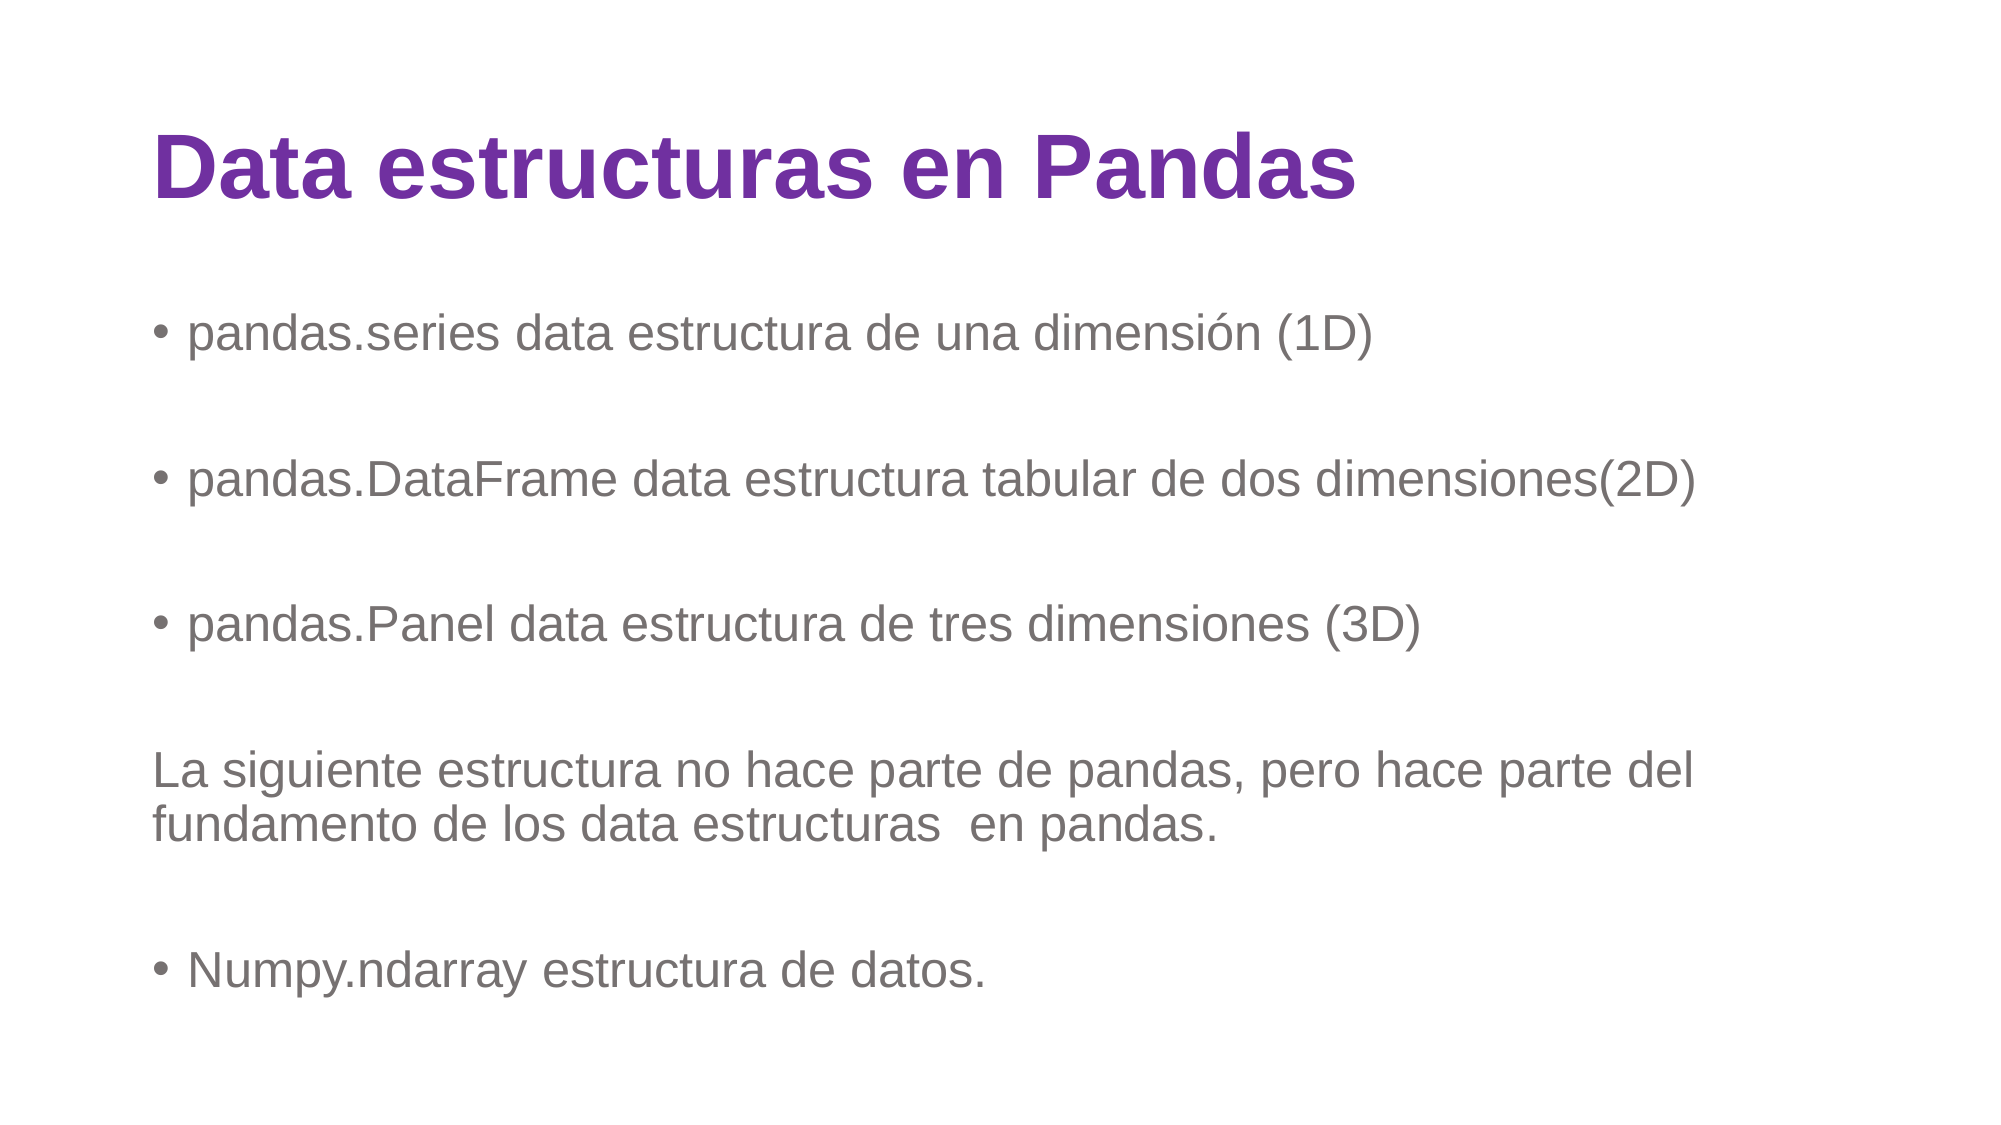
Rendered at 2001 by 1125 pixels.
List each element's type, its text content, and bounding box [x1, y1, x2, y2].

title Data estructuras en Pandas [137, 59, 1863, 278]
list pandas.series data estructura de una dimensión (1D) pandas.DataFrame data estructura tabular de dos dimensiones(2D) pandas.Panel data estructura de tres dimensiones (3D) La siguiente estructura no hace parte de pandas, pero hace parte del fundamento de los data estructuras en pandas. Numpy.ndarray estructura de datos. [137, 299, 1863, 1014]
